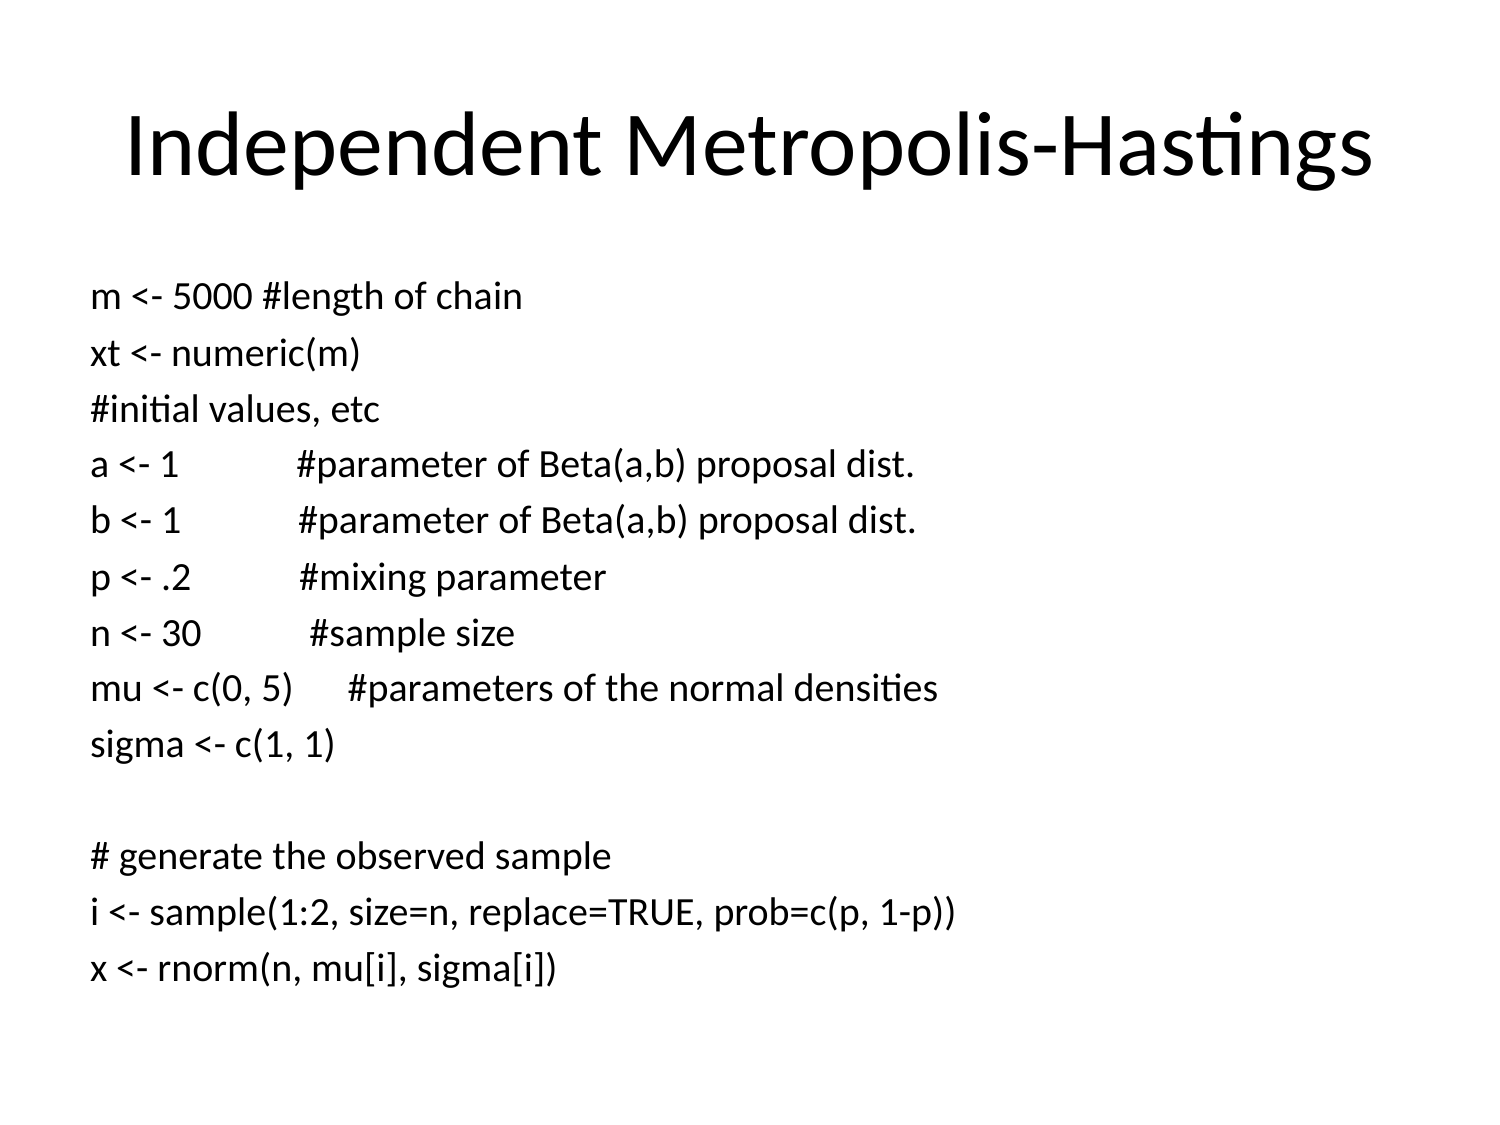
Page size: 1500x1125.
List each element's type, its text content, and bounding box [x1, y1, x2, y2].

list m <- 5000 #length of chain xt <- numeric(m) #initial values, etc a <- 1 #parameter of Beta(a,b) proposal dist. b <- 1 #parameter of Beta(a,b) proposal dist. p <- .2 #mixing parameter n <- 30 #sample size mu <- c(0, 5) #parameters of the normal densities sigma <- c(1, 1) # generate the observed sample i <- sample(1:2, size=n, replace=TRUE, prob=c(p, 1-p)) x <- rnorm(n, mu[i], sigma[i]) [75, 262, 1425, 1005]
title Independent Metropolis-Hastings [75, 45, 1425, 233]
